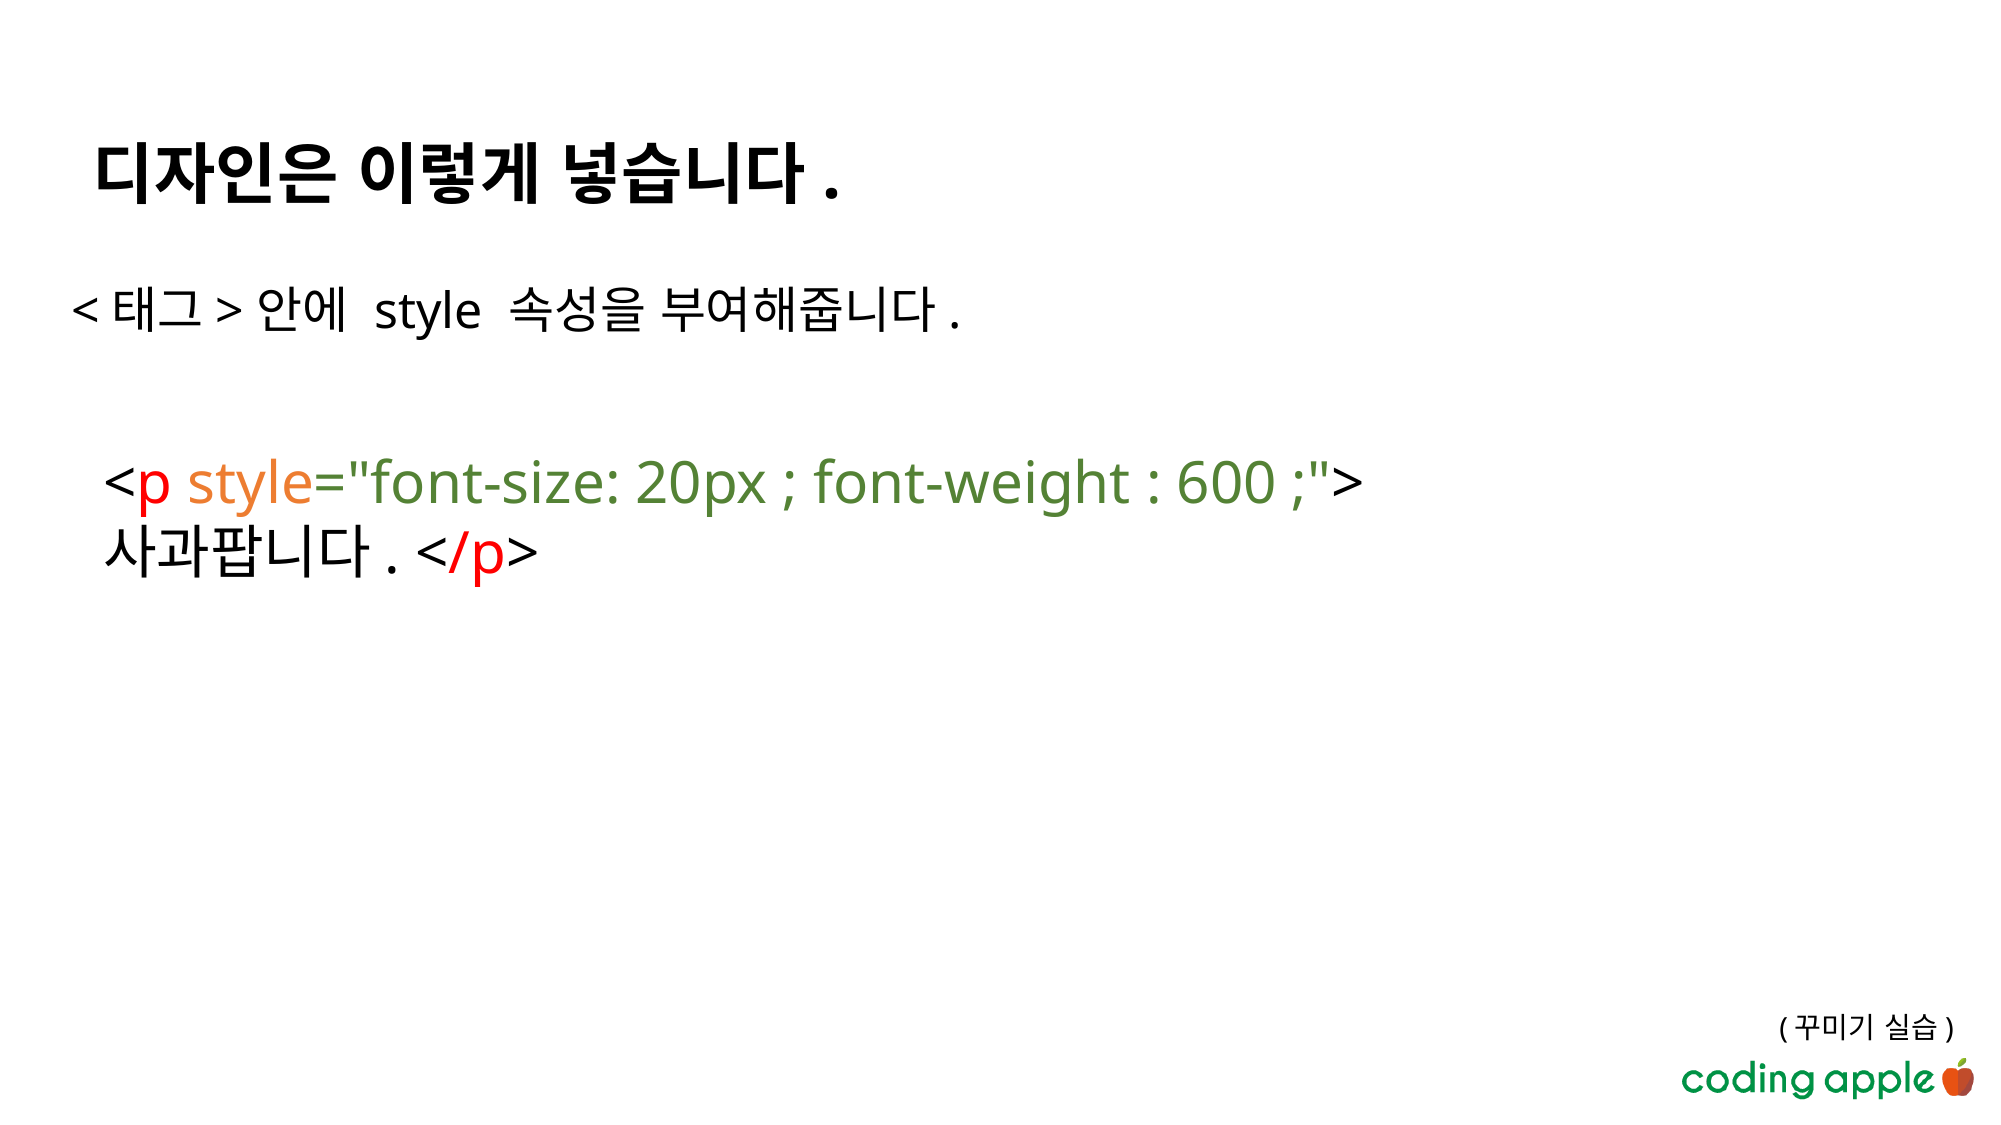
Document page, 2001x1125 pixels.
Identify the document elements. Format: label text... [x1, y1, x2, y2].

picture [1677, 1052, 1976, 1107]
text_box <태그>안에 style 속성을 부여해줍니다. [56, 271, 977, 346]
text_box <p style="font-size: 20px ; font-weight : 600 ;"> 사과팝니다. </p> [88, 437, 1620, 593]
text_box 디자인은 이렇게 넣습니다. [78, 124, 857, 220]
text_box (꾸미기 실습) [1764, 1002, 1969, 1052]
